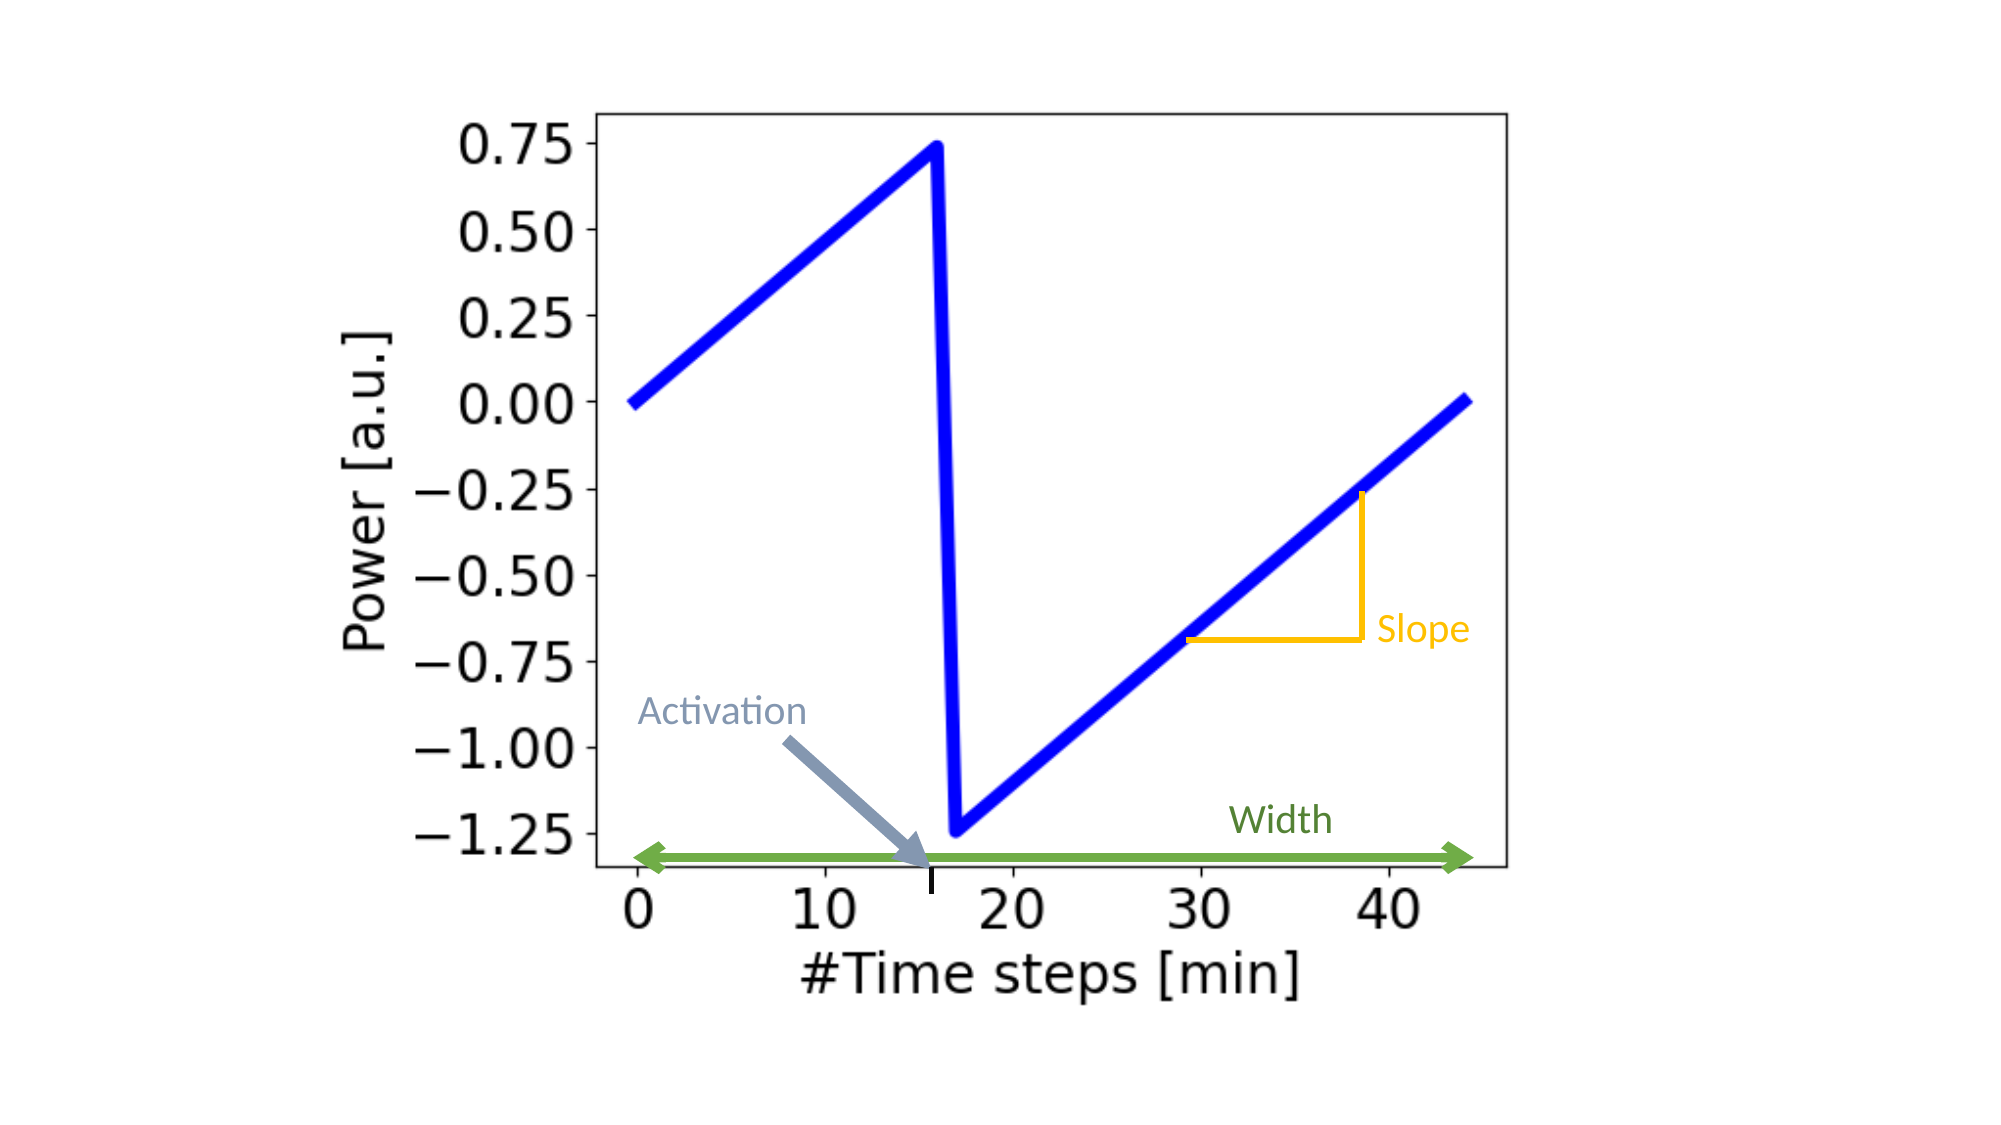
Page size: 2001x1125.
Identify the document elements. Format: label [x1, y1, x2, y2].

picture [324, 94, 1524, 1025]
text_box [786, 739, 932, 870]
